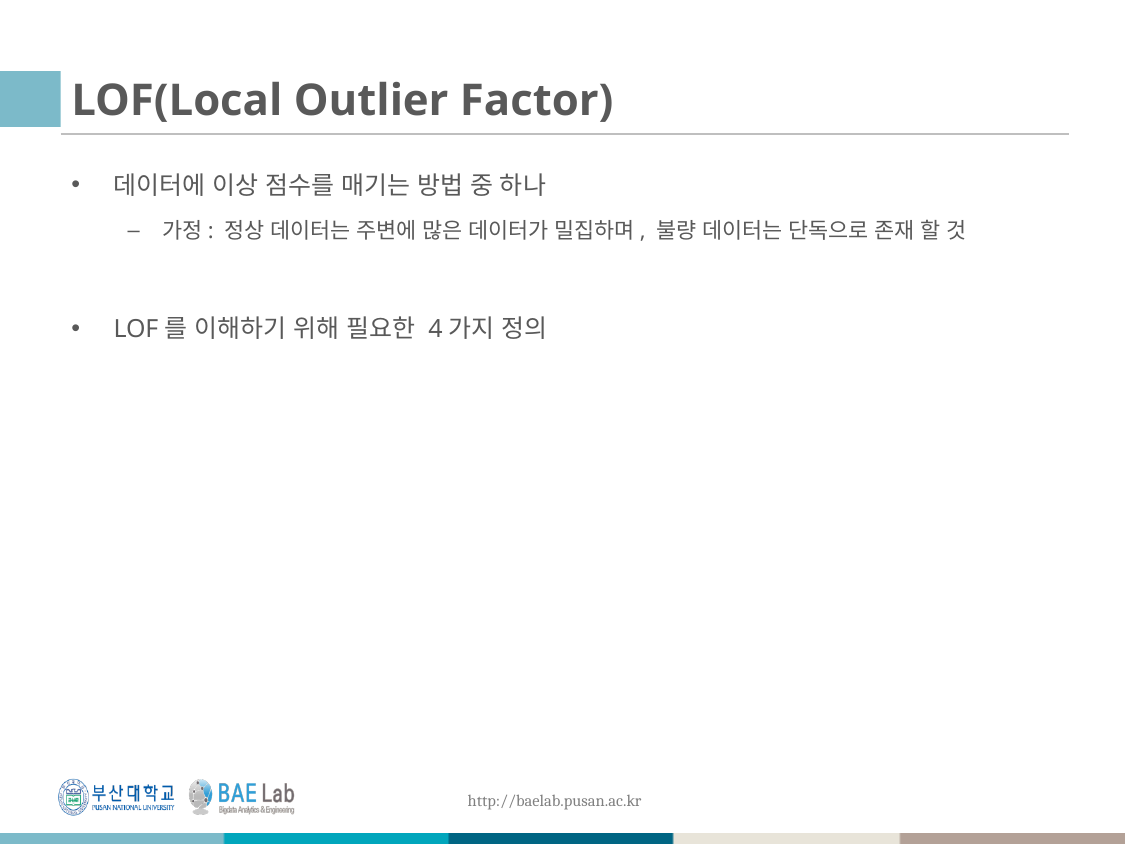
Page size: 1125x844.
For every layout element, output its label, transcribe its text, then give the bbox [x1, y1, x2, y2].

picture [186, 776, 300, 816]
picture [0, 833, 448, 844]
picture [673, 833, 1125, 844]
title LOF(Local Outlier Factor) [56, 71, 1069, 125]
picture [55, 775, 175, 819]
